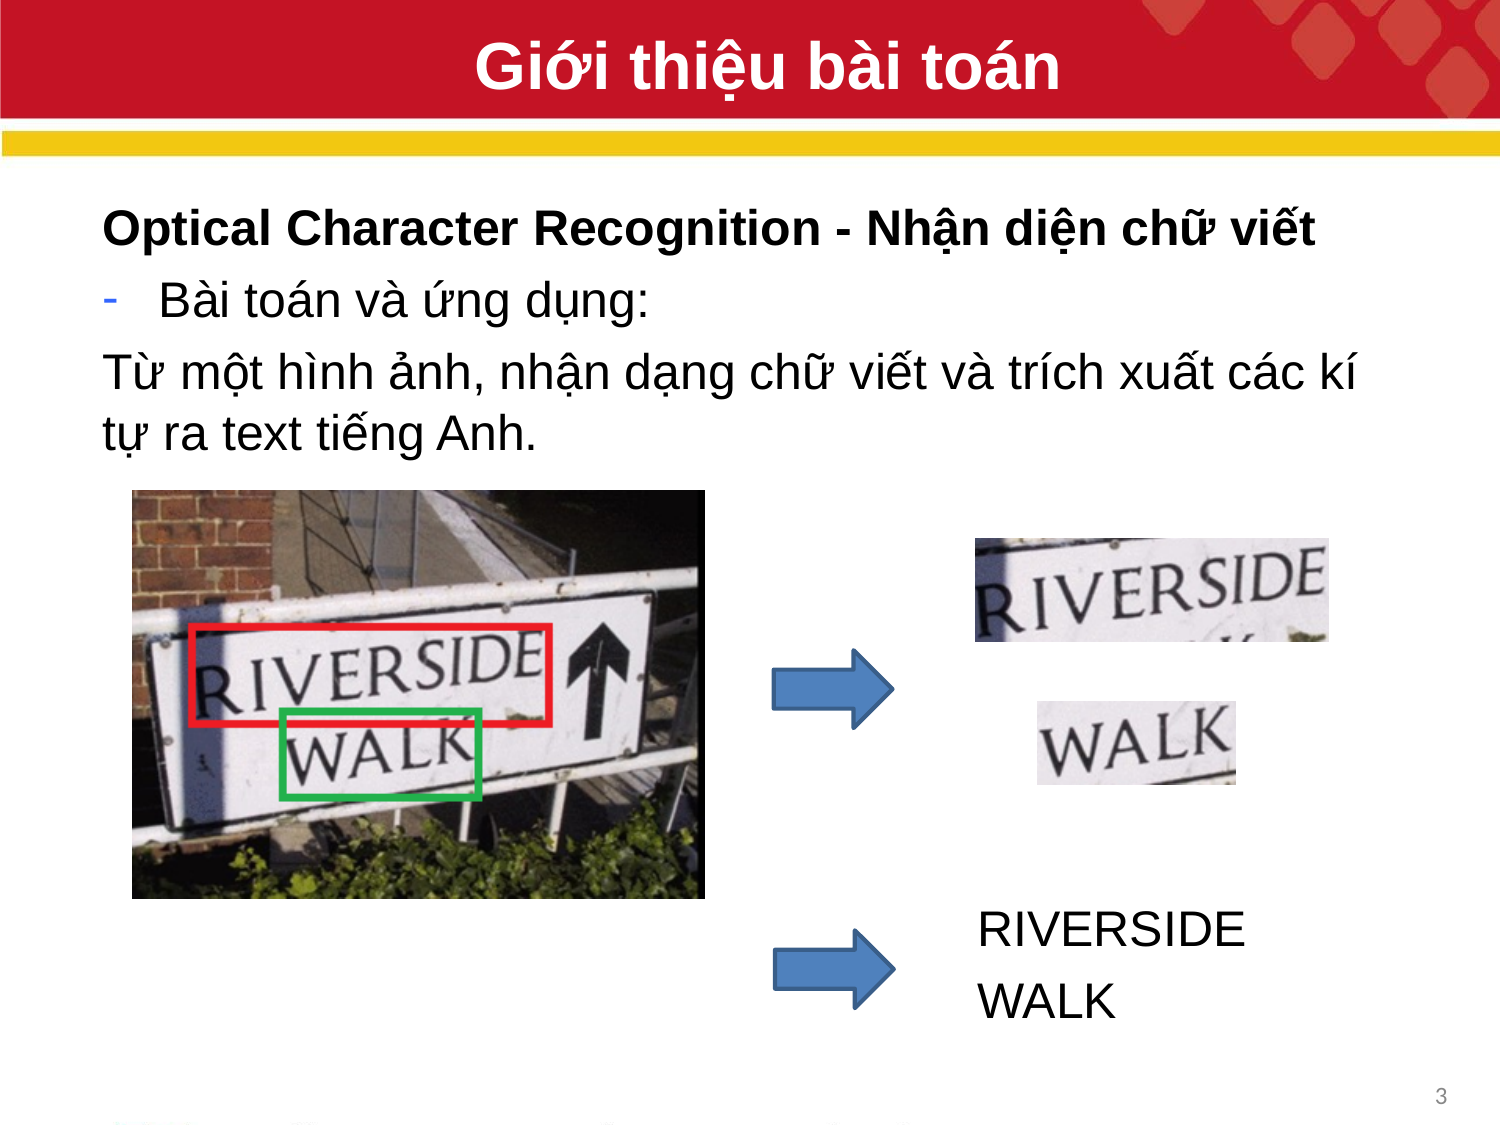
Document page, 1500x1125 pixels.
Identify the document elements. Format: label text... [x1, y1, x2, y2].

text_box [773, 650, 893, 729]
text_box [775, 930, 894, 1009]
list Optical Character Recognition - Nhận diện chữ viết Bài toán và ứng dụng: Từ một hình ảnh, nhận dạng chữ viết và trích xuất các kí tự ra text tiếng Anh. [87, 187, 1425, 475]
title Giới thiệu bài toán [75, 12, 1463, 113]
picture [0, 0, 1500, 1125]
text_box RIVERSIDE WALK [962, 888, 1263, 1044]
slide_number 3 [1112, 1065, 1463, 1125]
